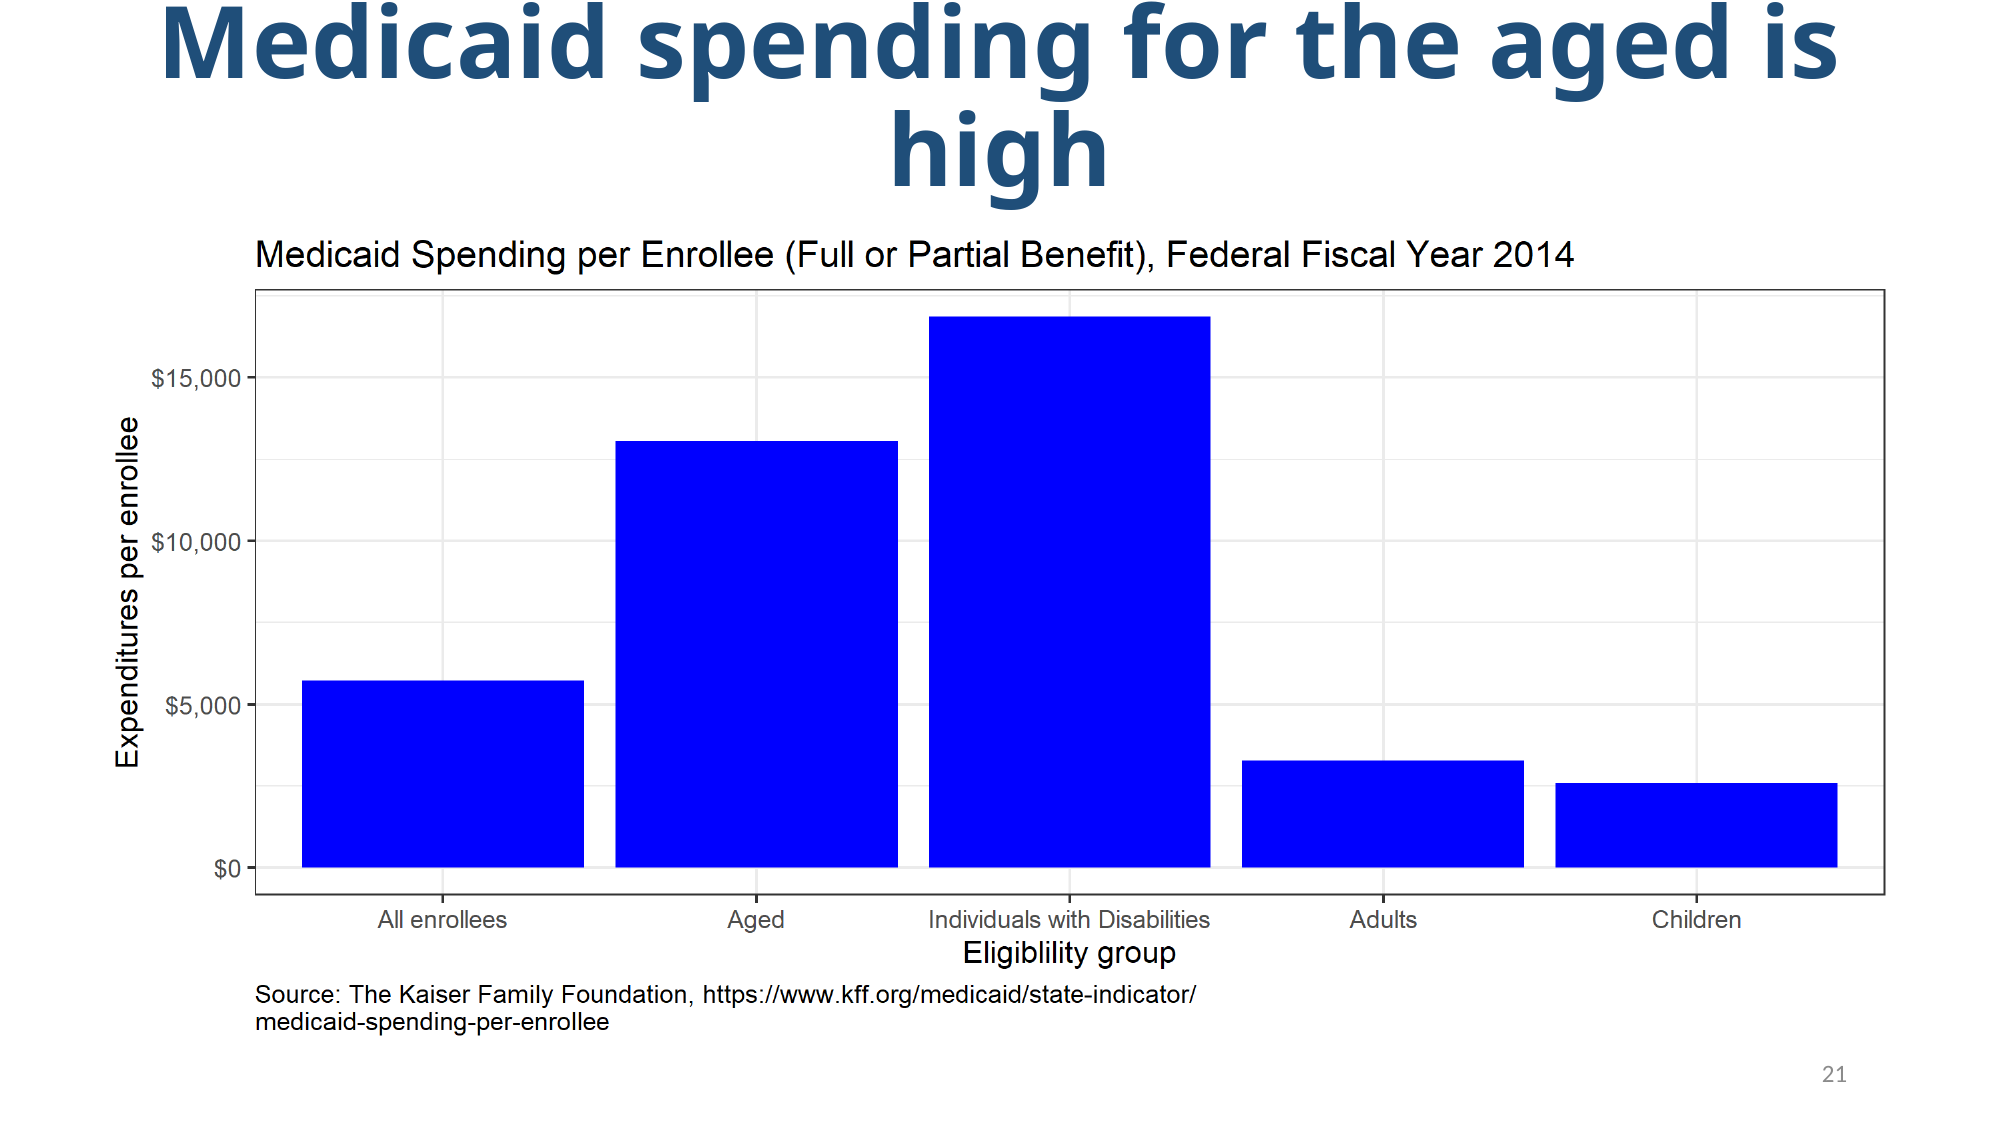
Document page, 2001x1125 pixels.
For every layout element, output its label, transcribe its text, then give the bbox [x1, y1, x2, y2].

slide_number 21 [1412, 1050, 1863, 1103]
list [99, 224, 1900, 1050]
title Medicaid spending for the aged is high [137, 25, 1863, 176]
